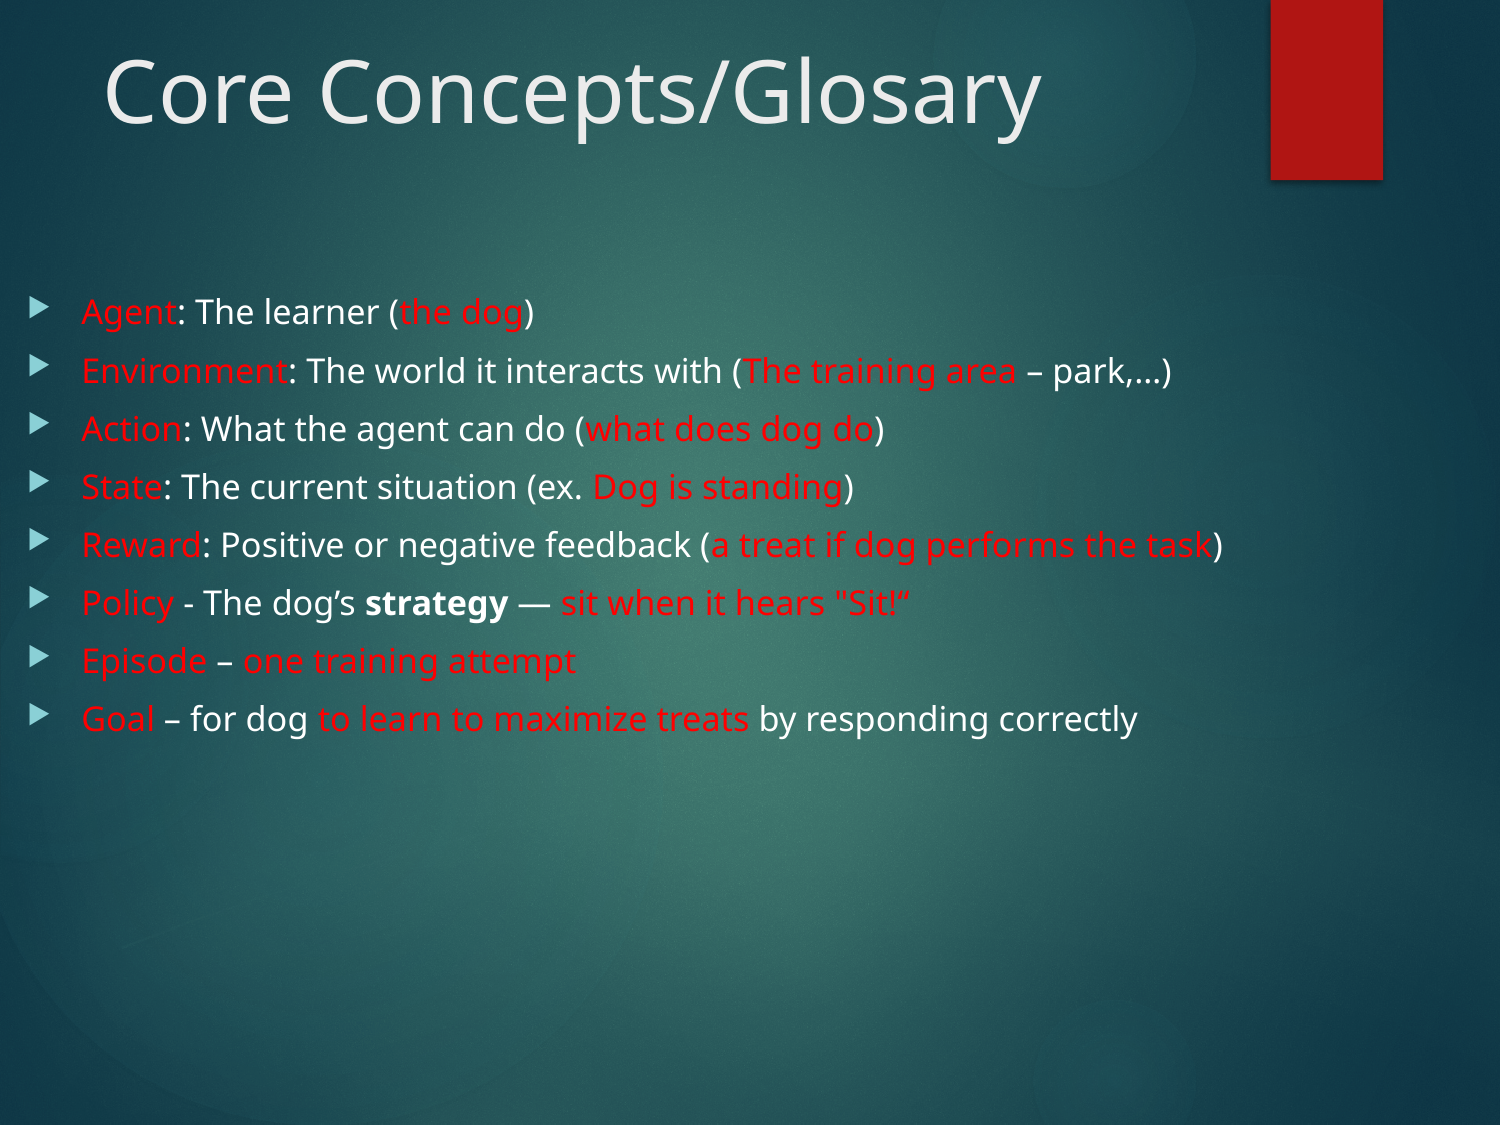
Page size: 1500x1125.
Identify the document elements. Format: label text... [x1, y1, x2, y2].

title Core Concepts/Glosary [87, 28, 1246, 180]
list Agent: The learner (the dog) Environment: The world it interacts with (The training area – park,…) Action: What the agent can do (what does dog do) State: The current situation (ex. Dog is standing) Reward: Positive or negative feedback (a treat if dog performs the task) Policy - The dog’s strategy — sit when it hears "Sit!“ Episode – one training attempt Goal – for dog to learn to maximize treats by responding correctly [12, 283, 1473, 750]
